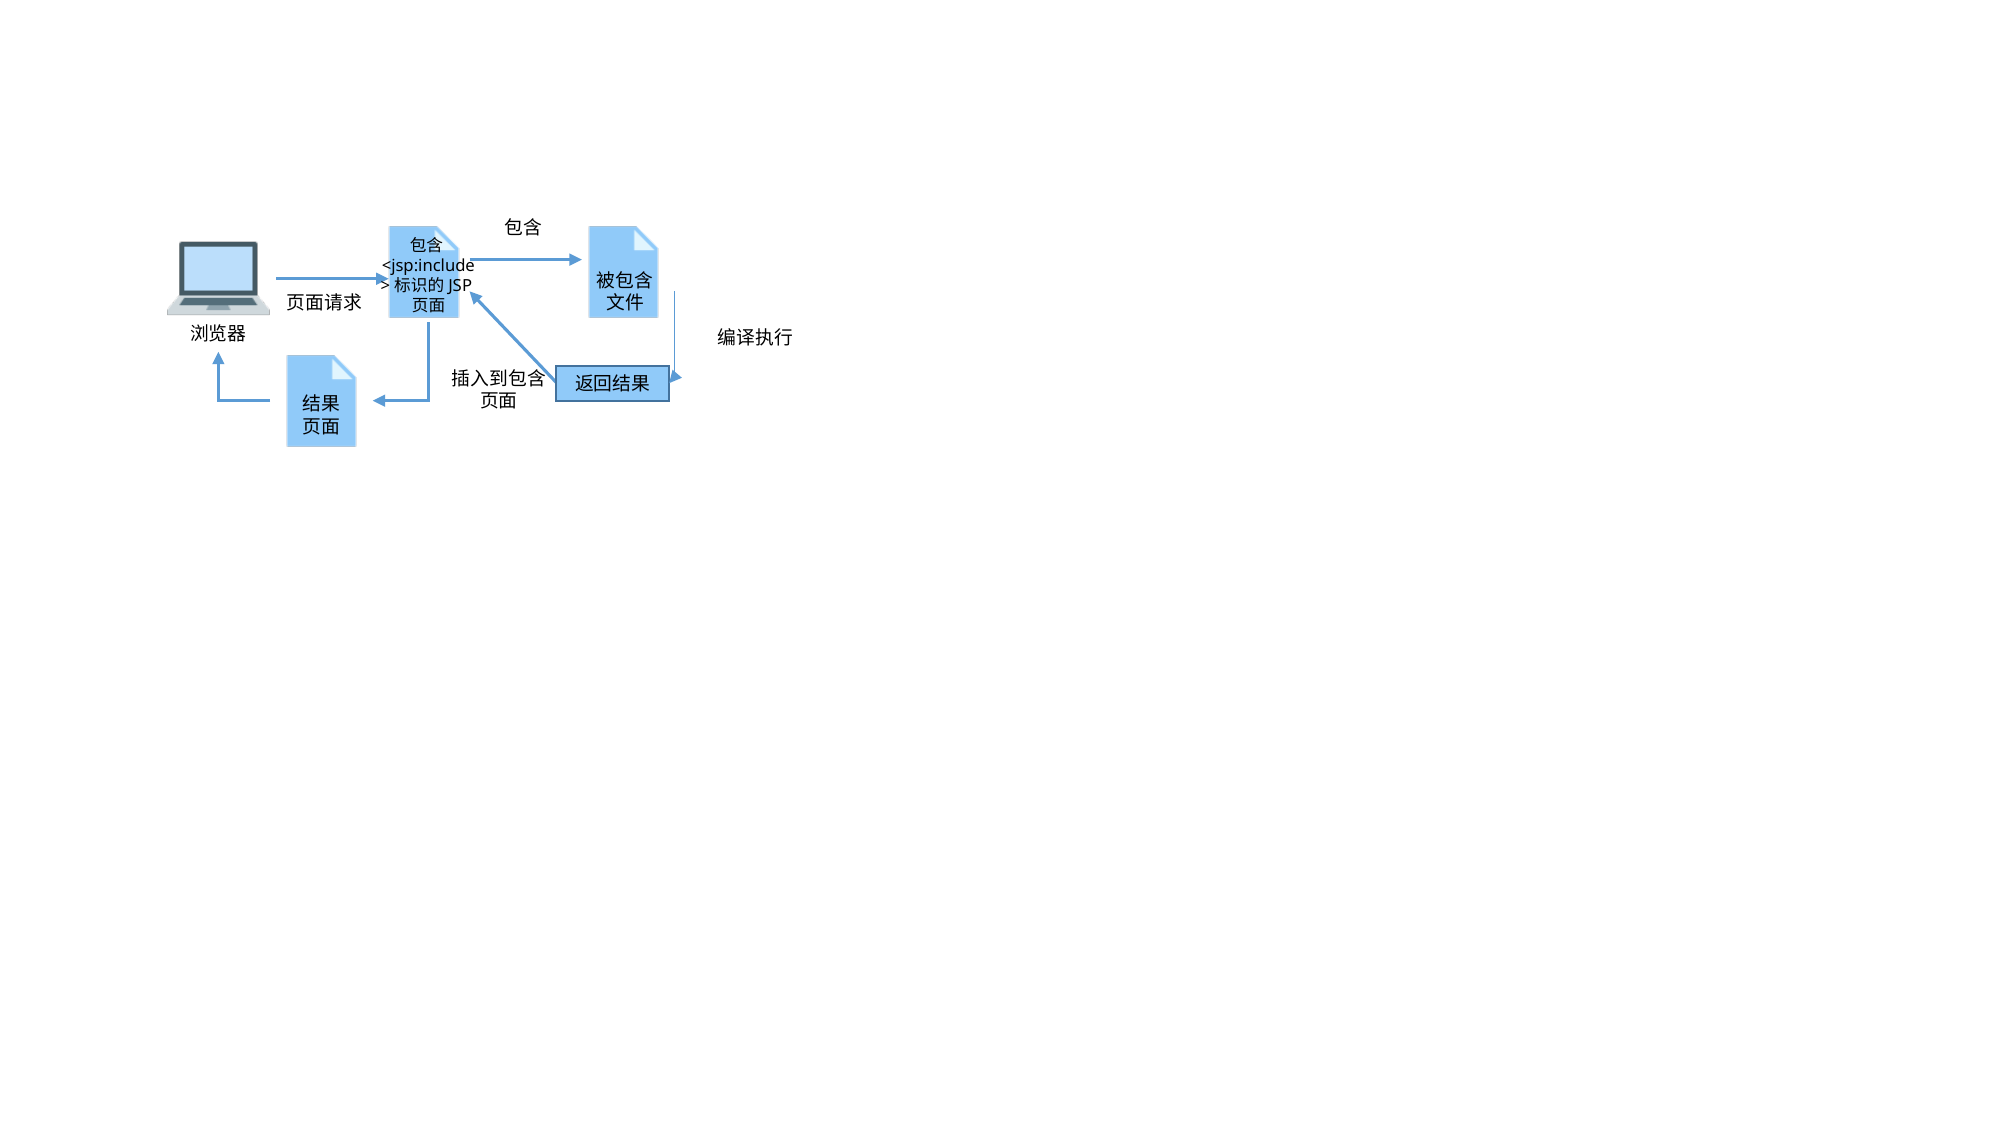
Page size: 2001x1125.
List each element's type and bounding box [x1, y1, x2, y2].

text_box [160, 207, 815, 453]
